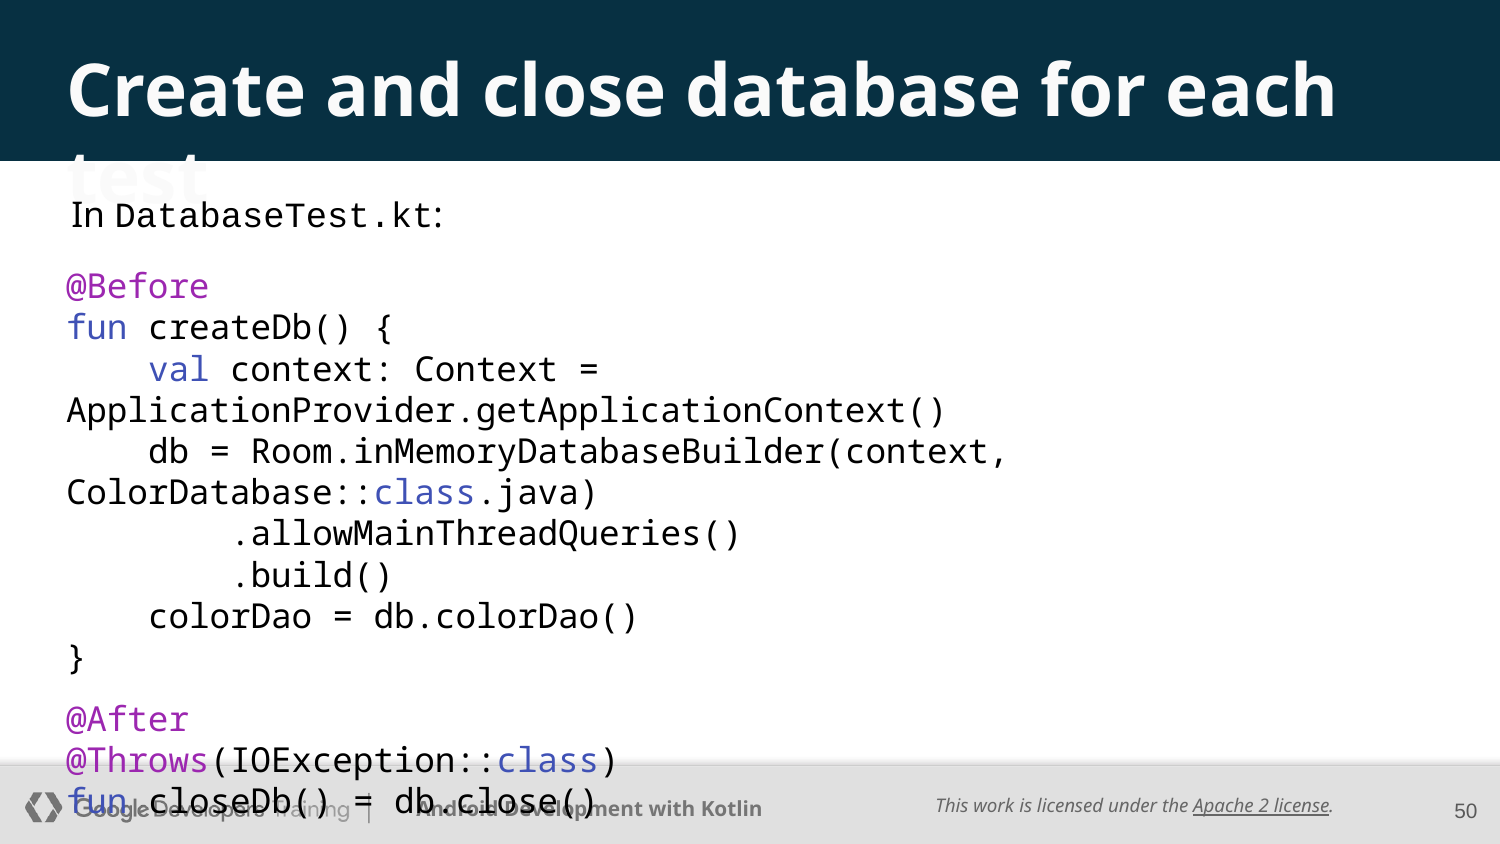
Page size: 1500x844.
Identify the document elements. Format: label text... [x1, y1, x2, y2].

title Create and close database for each test [51, 28, 1449, 122]
slide_number ‹#› [1402, 777, 1493, 842]
text_box In DatabaseTest.kt: [56, 177, 962, 233]
picture [0, 161, 1500, 844]
list @Before fun createDb() { val context: Context = ApplicationProvider.getApplicationContext() db = Room.inMemoryDatabaseBuilder(context, ColorDatabase::class.java) .allowMainThreadQueries() .build() colorDao = db.colorDao() } @After @Throws(IOException::class) fun closeDb() = db.close() [51, 249, 1476, 763]
